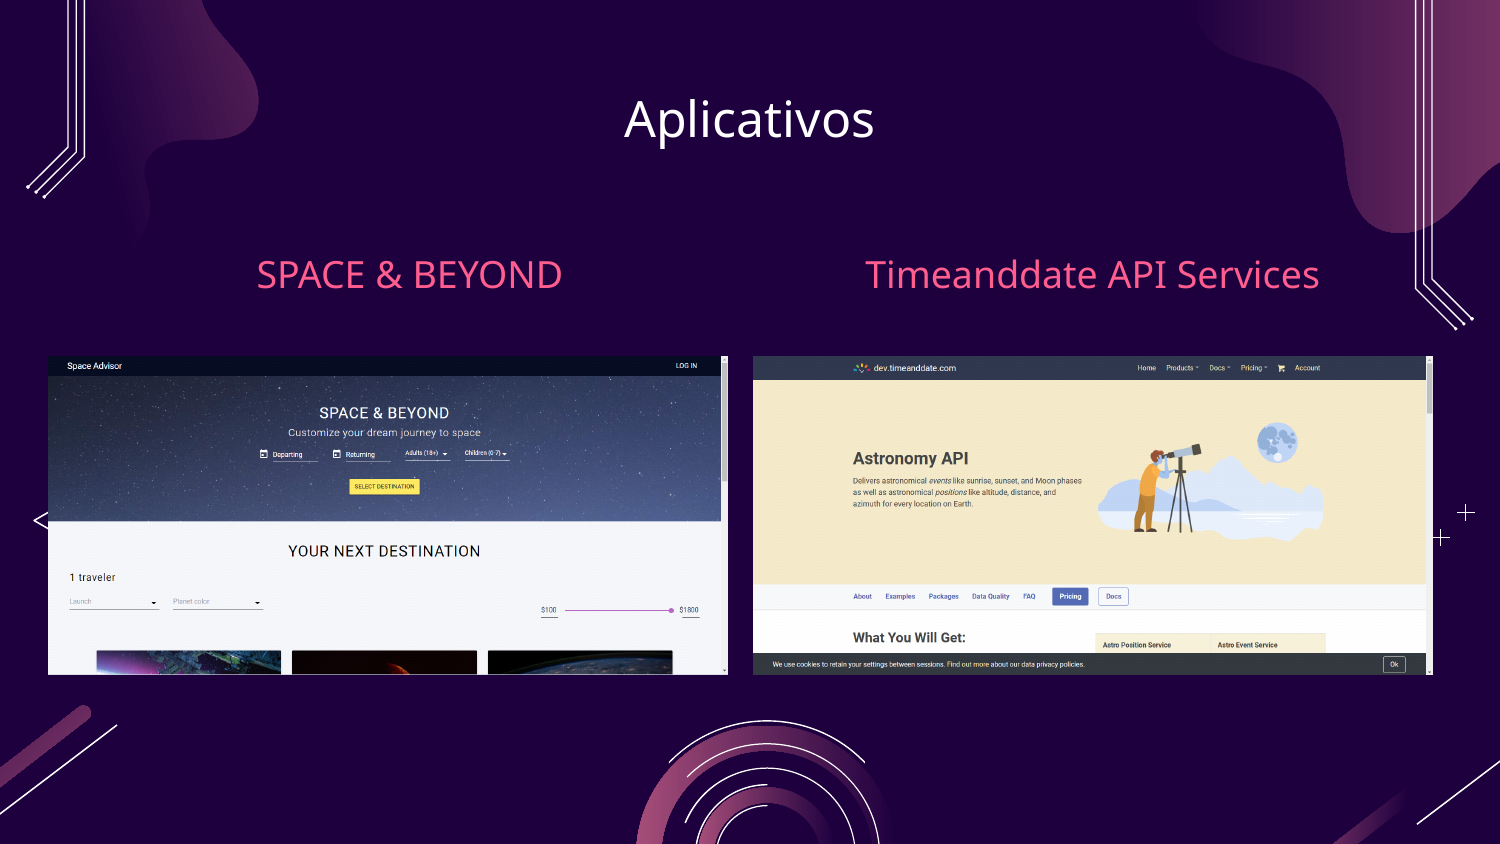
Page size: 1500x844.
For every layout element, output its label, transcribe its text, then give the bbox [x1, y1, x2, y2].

subtitle SPACE & BEYOND [121, 243, 700, 311]
subtitle Timeanddate API Services [804, 243, 1382, 311]
title Aplicativos [118, 72, 1382, 167]
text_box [635, 719, 899, 844]
picture [753, 356, 1433, 675]
picture [47, 355, 728, 675]
